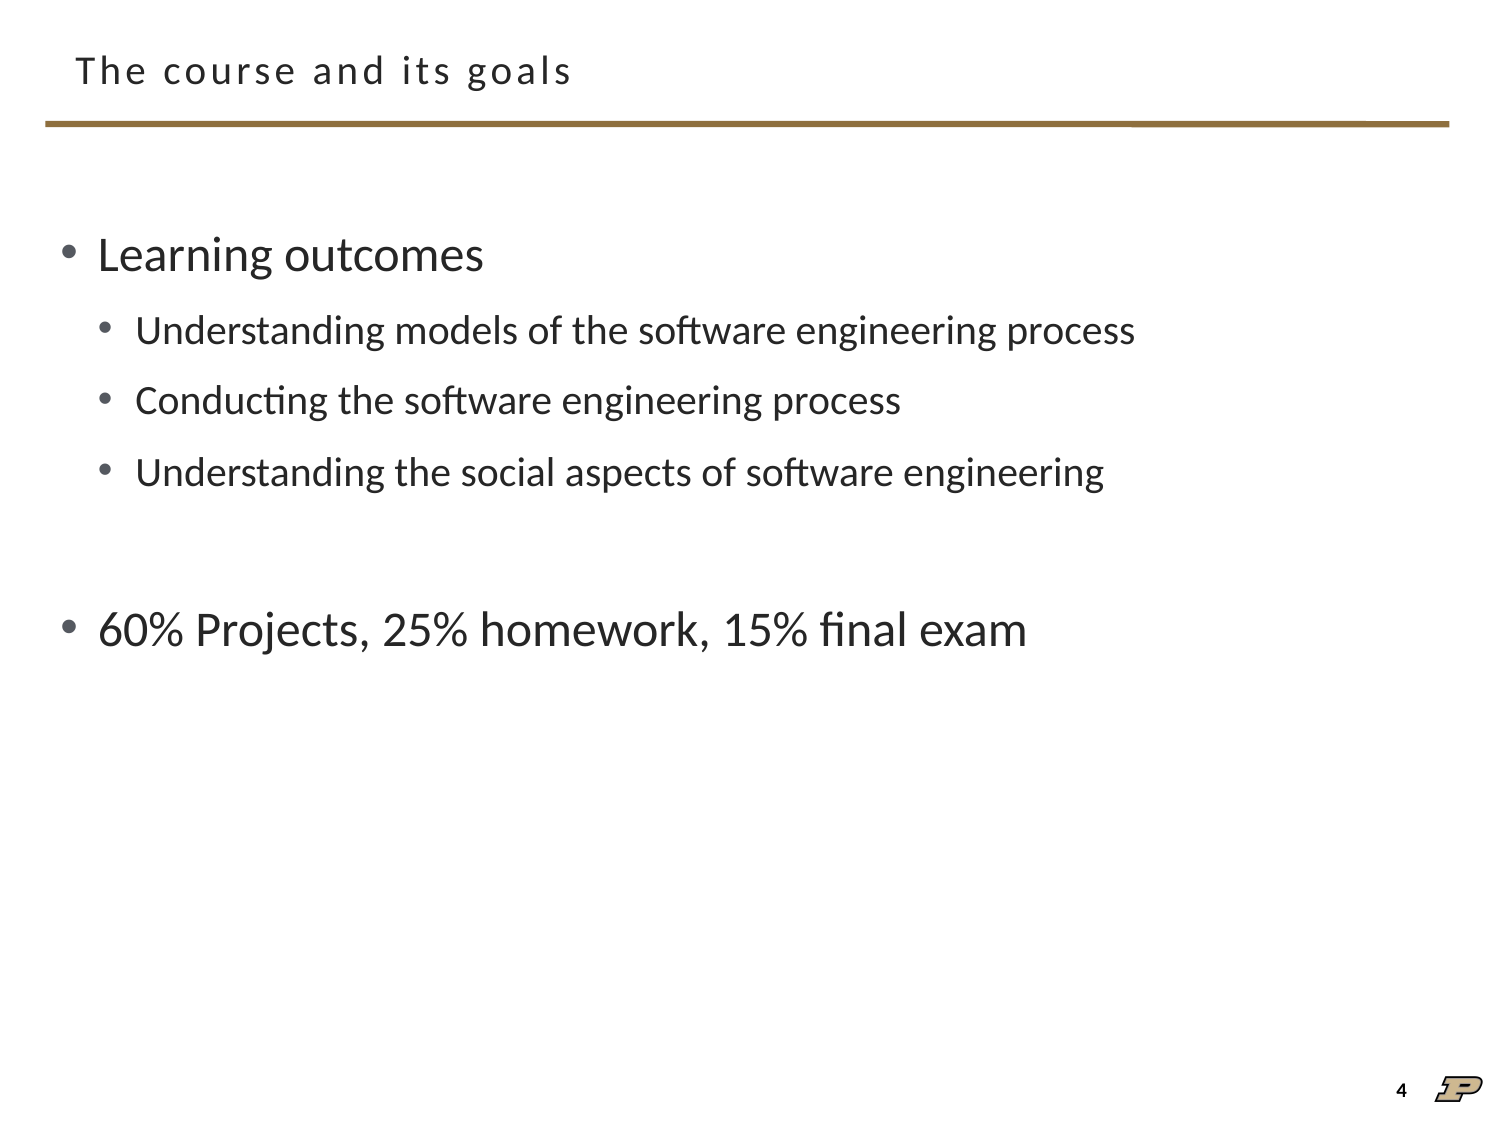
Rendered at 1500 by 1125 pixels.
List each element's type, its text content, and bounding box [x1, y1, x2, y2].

list Learning outcomes Understanding models of the software engineering process Conducting the software engineering process Understanding the social aspects of software engineering 60% Projects, 25% homework, 15% final exam [45, 214, 1450, 1062]
slide_number 4 [1371, 1059, 1432, 1120]
picture [1434, 1076, 1483, 1102]
title The course and its goals [43, 17, 1368, 127]
